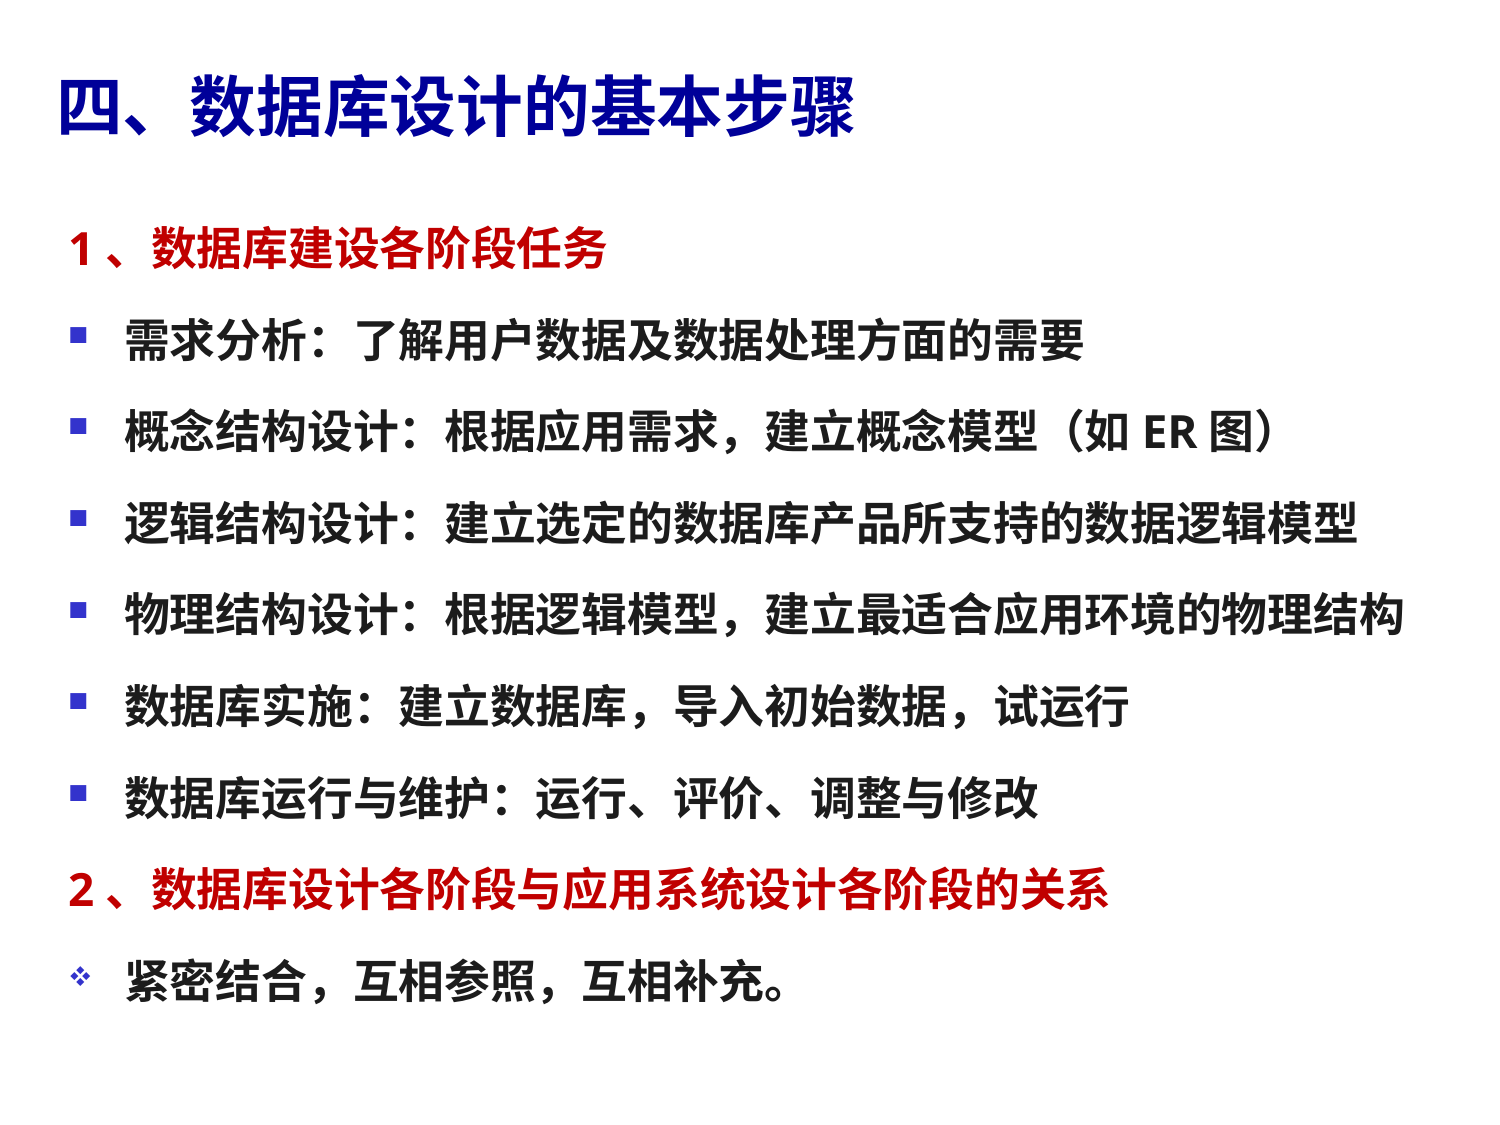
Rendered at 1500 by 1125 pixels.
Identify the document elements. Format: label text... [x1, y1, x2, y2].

list 1、数据库建设各阶段任务 需求分析：了解用户数据及数据处理方面的需要 概念结构设计：根据应用需求，建立概念模型（如ER图） 逻辑结构设计：建立选定的数据库产品所支持的数据逻辑模型 物理结构设计：根据逻辑模型，建立最适合应用环境的物理结构 数据库实施：建立数据库，导入初始数据，试运行 数据库运行与维护：运行、评价、调整与修改 2、数据库设计各阶段与应用系统设计各阶段的关系 紧密结合，互相参照，互相补充。 [53, 184, 1477, 1083]
title 四、数据库设计的基本步骤 [41, 31, 1320, 153]
